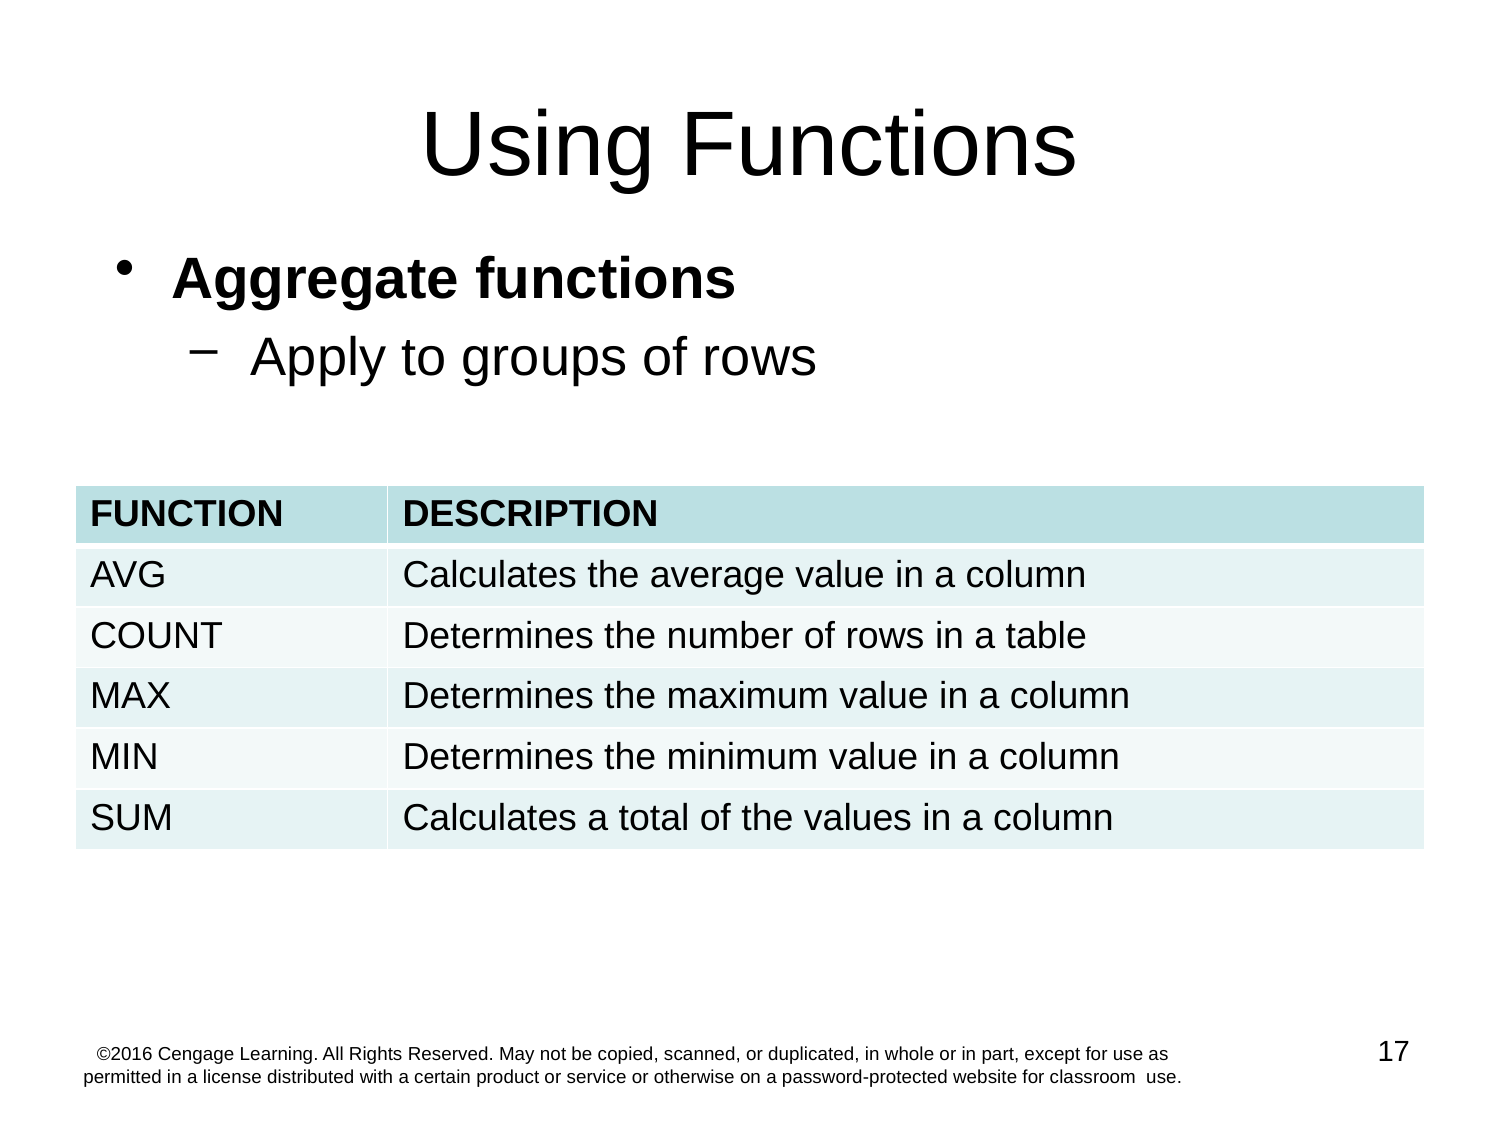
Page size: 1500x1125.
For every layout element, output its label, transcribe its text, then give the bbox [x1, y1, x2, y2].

table_cell Calculates the average value in a column [388, 549, 1424, 606]
table_header FUNCTION [76, 486, 387, 543]
table_cell MIN [76, 729, 387, 788]
title Using Functions [75, 45, 1425, 233]
table_cell Determines the maximum value in a column [388, 668, 1424, 727]
table_header DESCRIPTION [388, 486, 1424, 543]
table_cell MAX [76, 668, 387, 727]
list Aggregate functions Apply to groups of rows [99, 232, 1400, 421]
slide_number 17 [1237, 1024, 1425, 1103]
footer ©2016 Cengage Learning. All Rights Reserved. May not be copied, scanned, or duplicated, in whole or in part, except for use as permitted in a license distributed with a certain product or service or otherwise on a password-protected website for classroom use. [52, 1034, 1213, 1113]
table_cell AVG [76, 549, 387, 606]
table_cell Determines the minimum value in a column [388, 729, 1424, 788]
table_cell COUNT [76, 608, 387, 667]
table_cell SUM [76, 790, 387, 849]
table_cell Determines the number of rows in a table [388, 608, 1424, 667]
table_cell Calculates a total of the values in a column [388, 790, 1424, 849]
